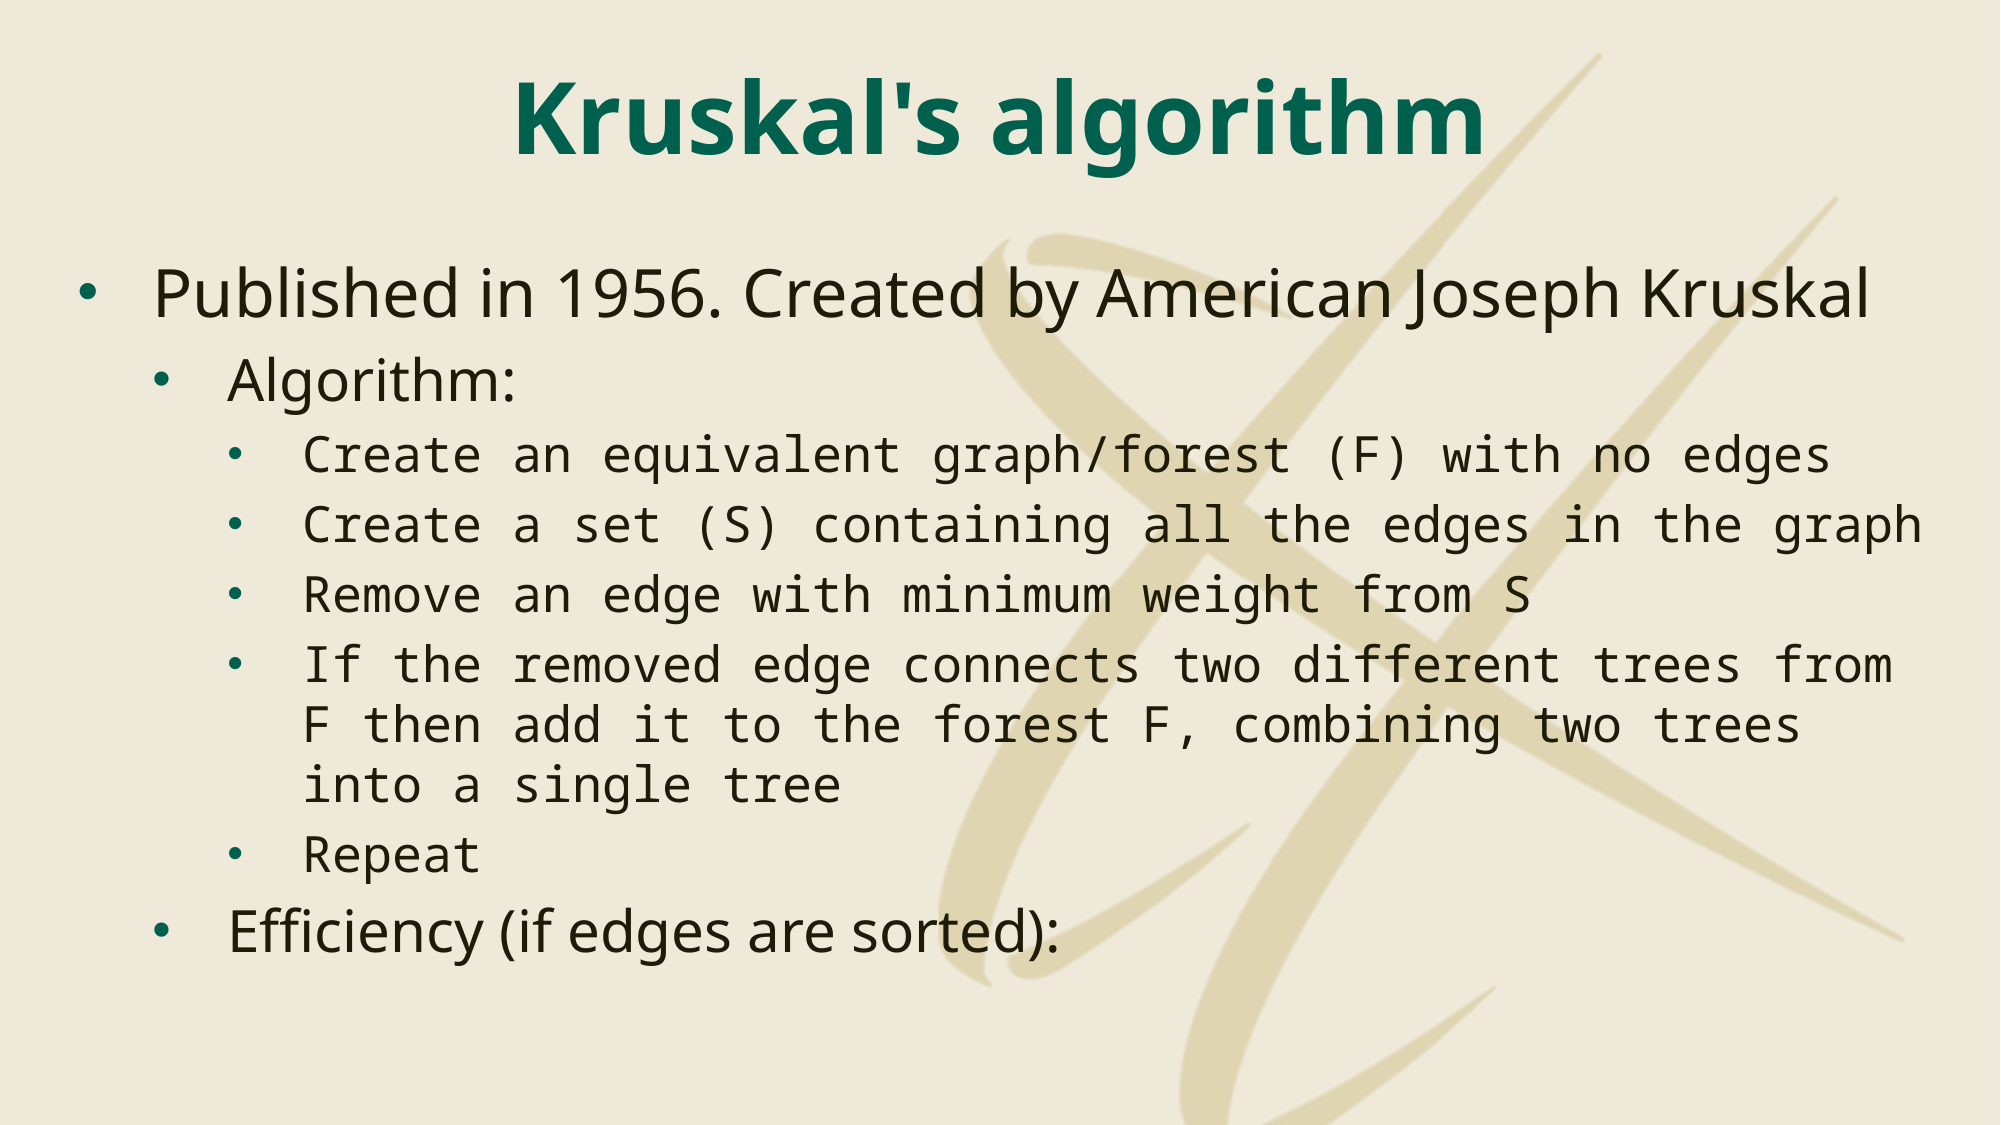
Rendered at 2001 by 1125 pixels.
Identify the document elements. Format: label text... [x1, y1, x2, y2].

title Kruskal's algorithm [51, 0, 938, 244]
picture [938, 0, 1949, 1125]
